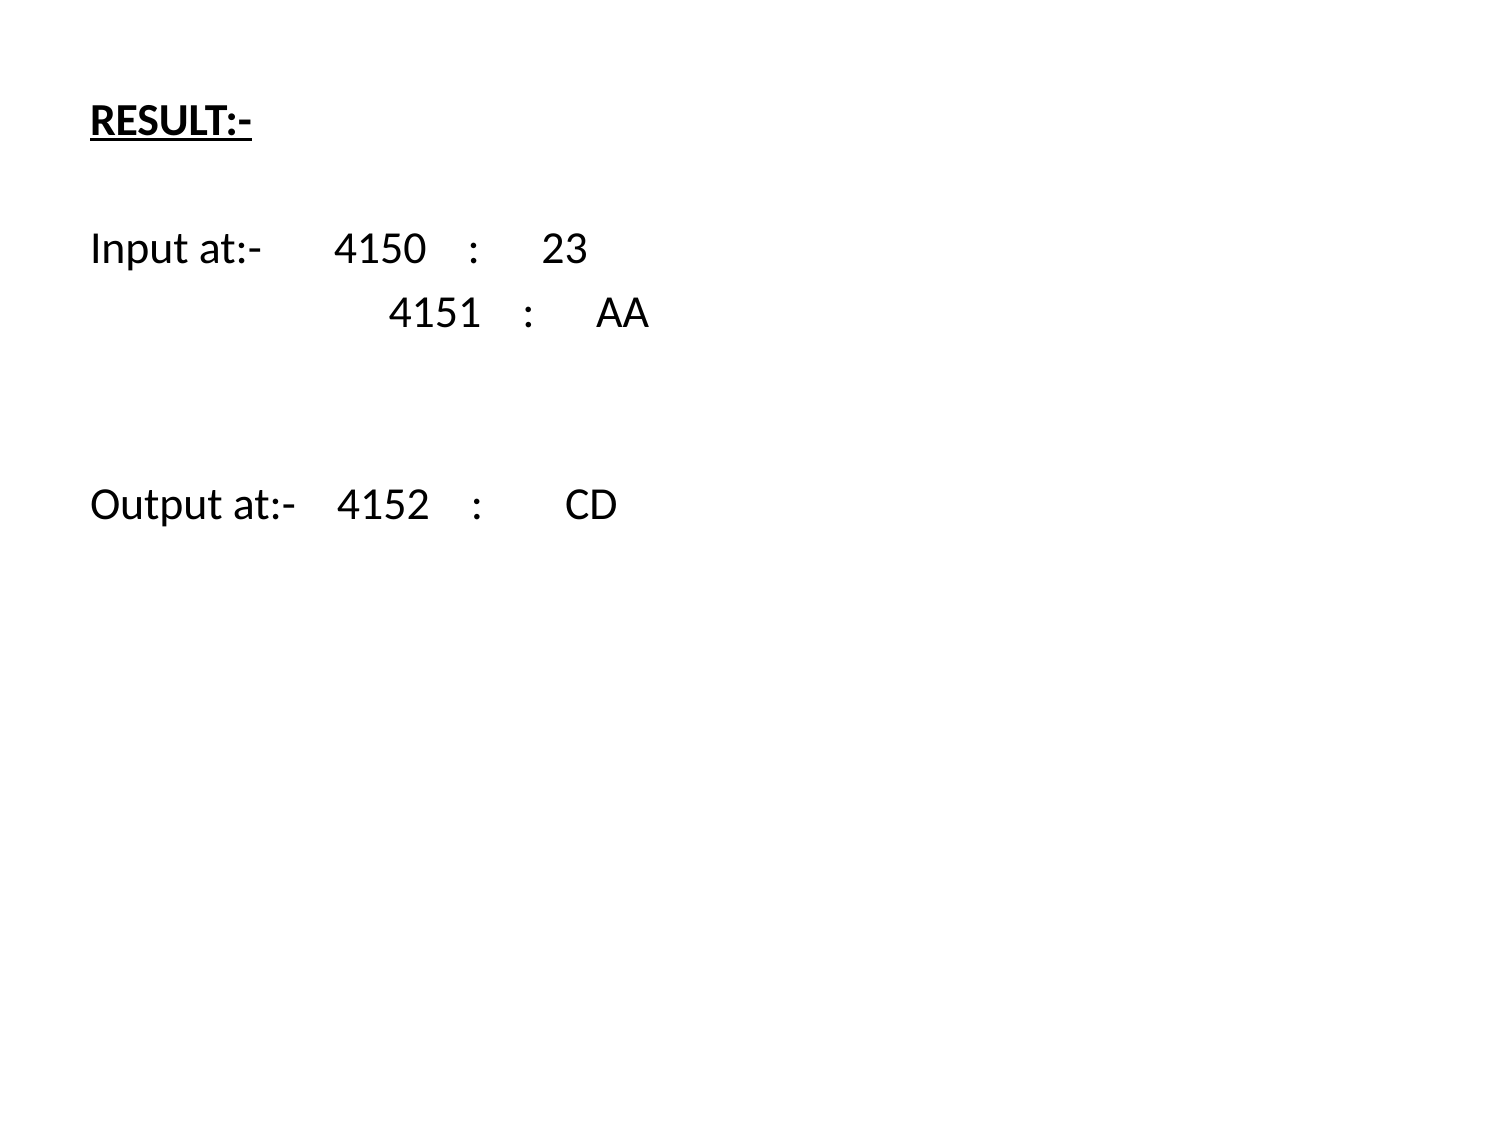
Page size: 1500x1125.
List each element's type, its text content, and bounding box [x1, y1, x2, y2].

list RESULT:- Input at:- 4150 : 23 4151 : AA Output at:- 4152 : CD [75, 82, 1425, 1005]
